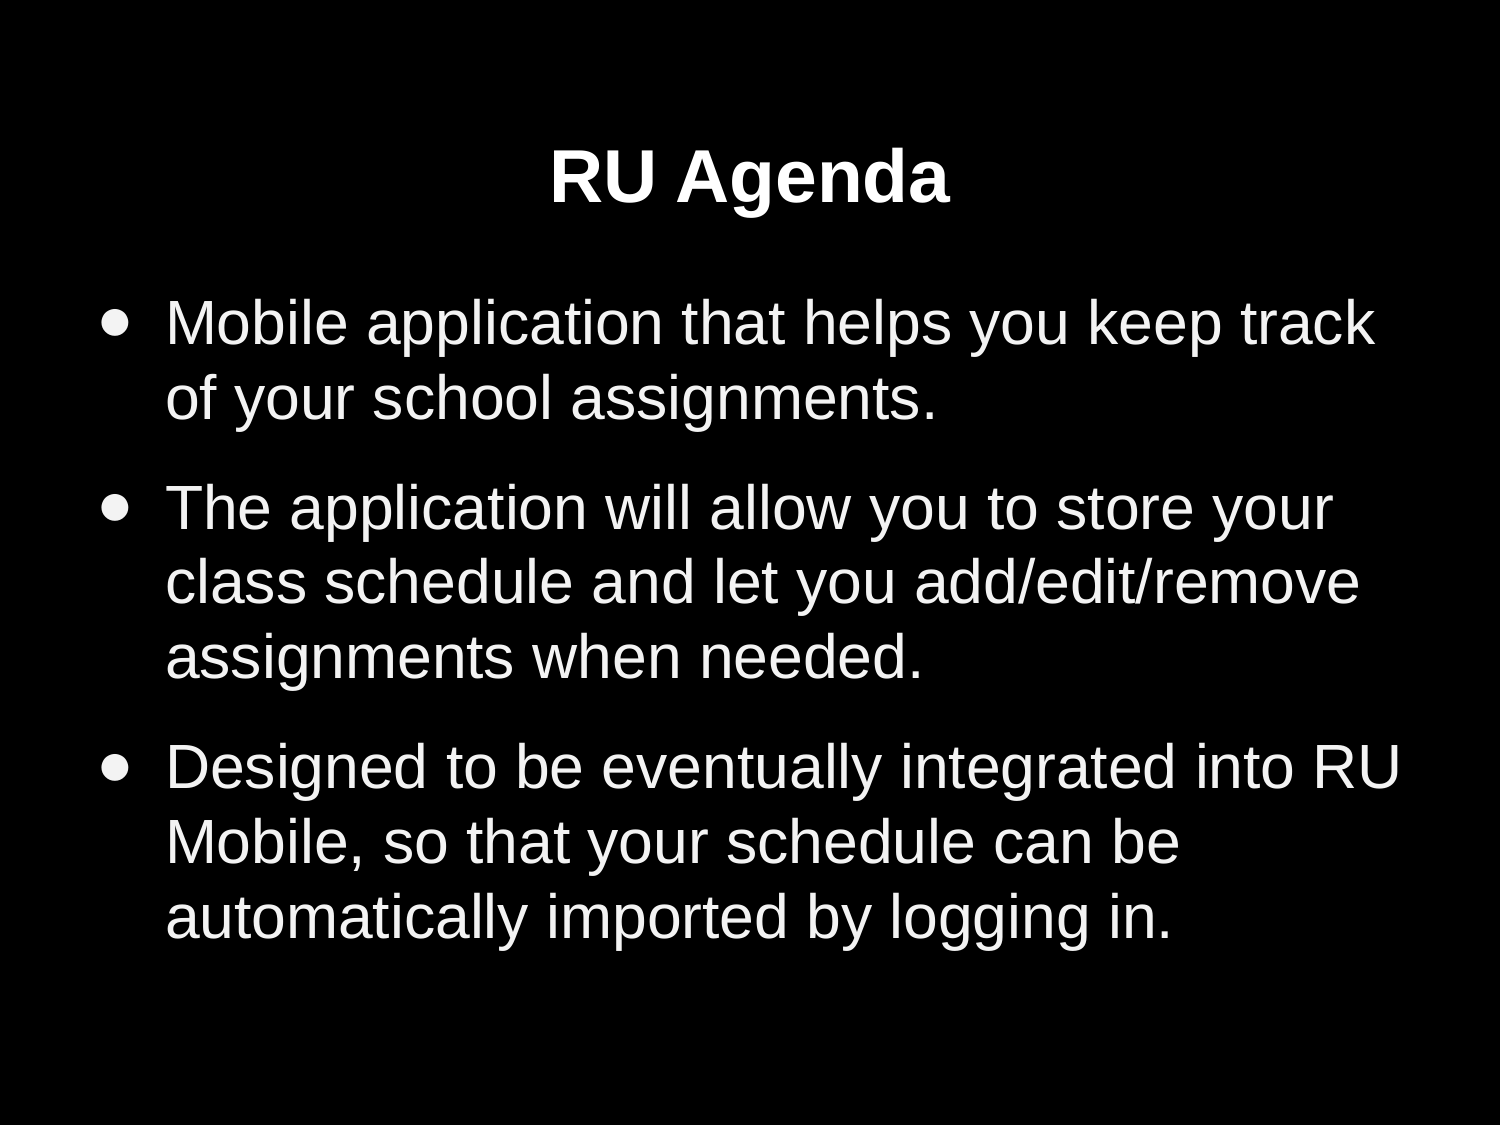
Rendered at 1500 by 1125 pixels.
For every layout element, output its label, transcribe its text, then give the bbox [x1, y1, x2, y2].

text_box RU Agenda [75, 45, 1425, 233]
text_box Mobile application that helps you keep track of your school assignments. The application will allow you to store your class schedule and let you add/edit/remove assignments when needed. Designed to be eventually integrated into RU Mobile, so that your schedule can be automatically imported by logging in. [75, 266, 1425, 1082]
